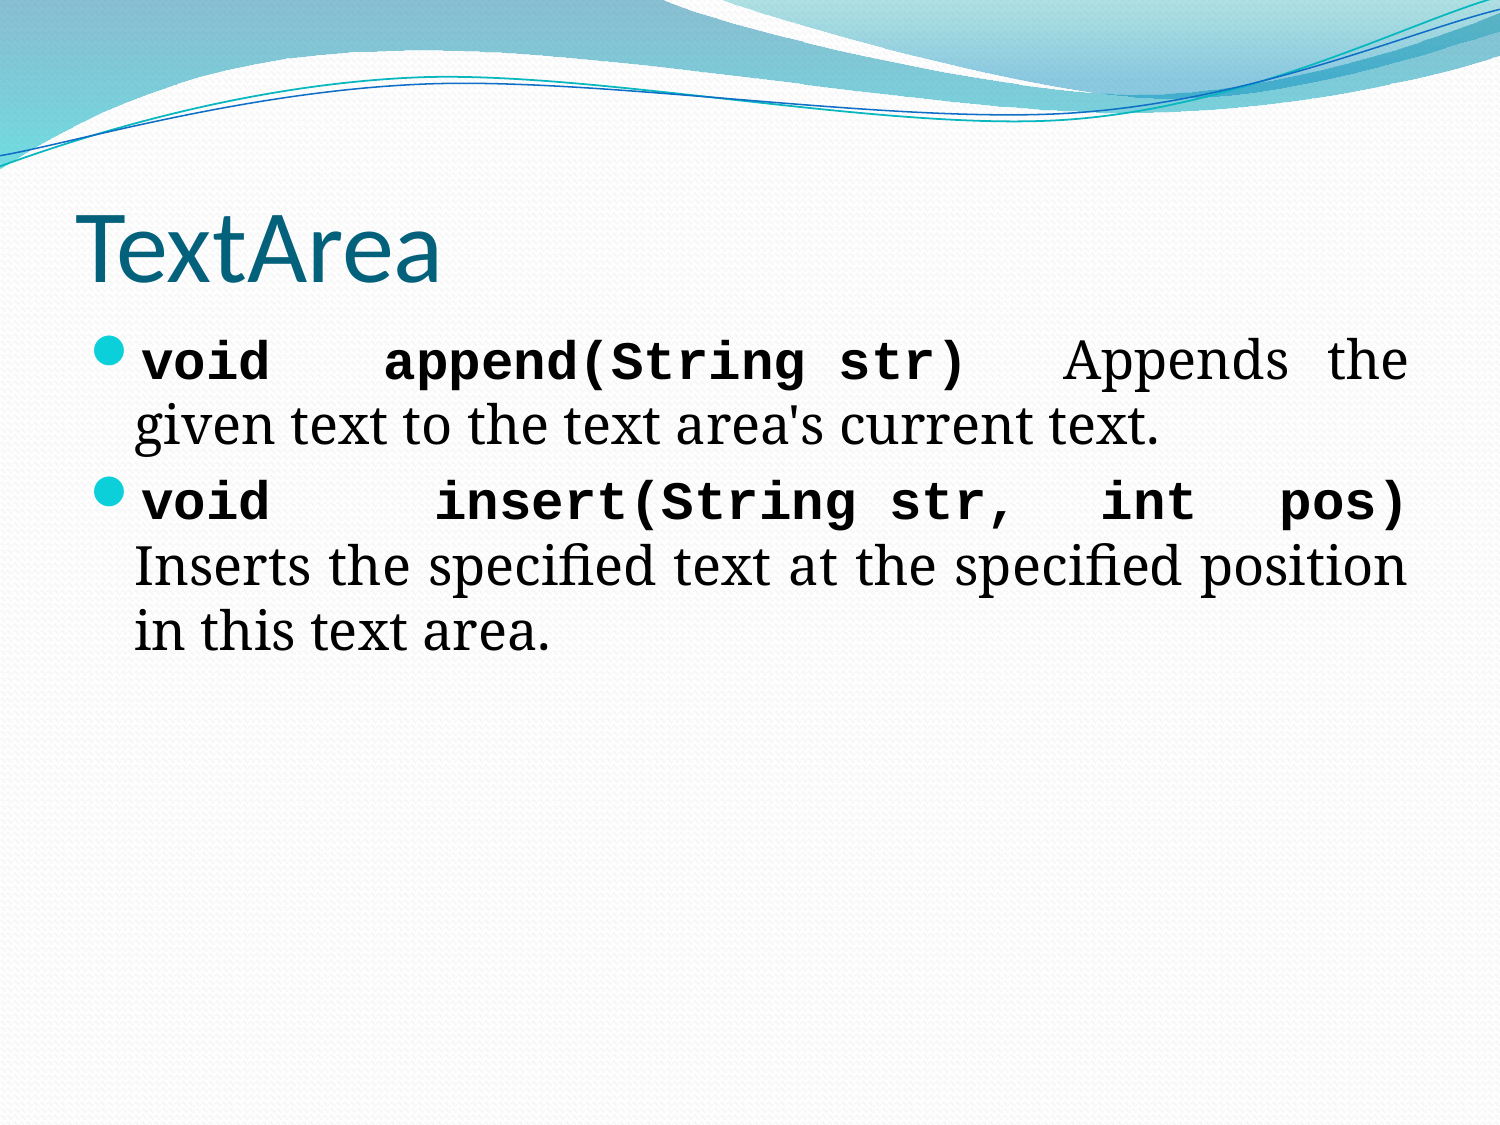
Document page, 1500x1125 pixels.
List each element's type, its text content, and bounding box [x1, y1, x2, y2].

list void append(String str) Appends the given text to the text area's current text. void insert(String str, int pos) Inserts the specified text at the specified position in this text area. [75, 317, 1425, 1038]
title TextArea [75, 115, 1425, 303]
